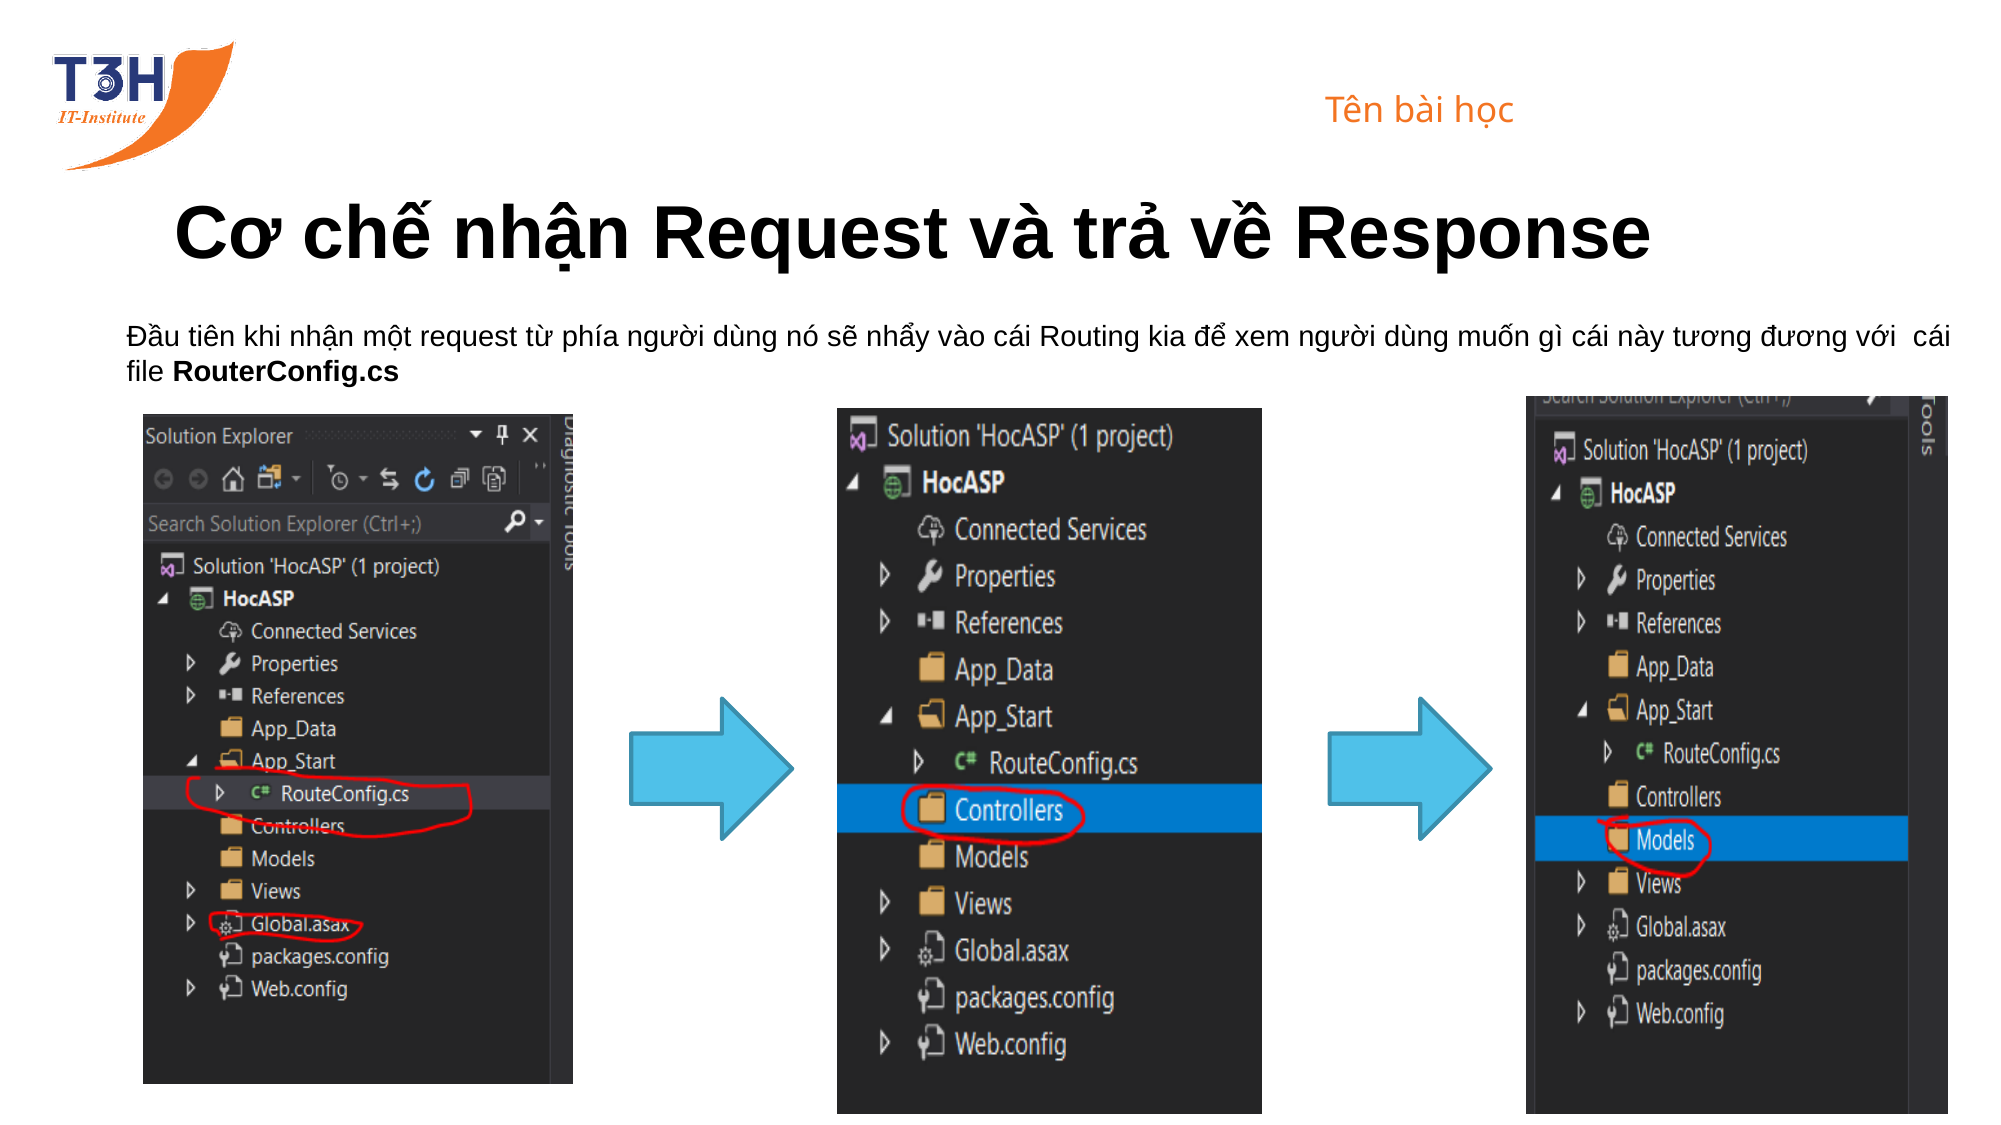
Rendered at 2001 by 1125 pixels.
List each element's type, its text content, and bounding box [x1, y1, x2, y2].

text_box Đầu tiên khi nhận một request từ phía người dùng nó sẽ nhẩy vào cái Routing kia để xem người dùng muốn gì cái này tương đương với cái file RouterConfig.cs [111, 310, 1970, 395]
picture [836, 407, 1262, 1114]
text_box [1327, 696, 1493, 841]
picture [143, 413, 573, 1084]
picture [1525, 395, 1948, 1114]
picture [49, 37, 238, 173]
text_box Cơ chế nhận Request và trả về Response [159, 175, 1841, 281]
text_box [629, 696, 795, 841]
text_box Tên bài học [1325, 87, 1800, 131]
